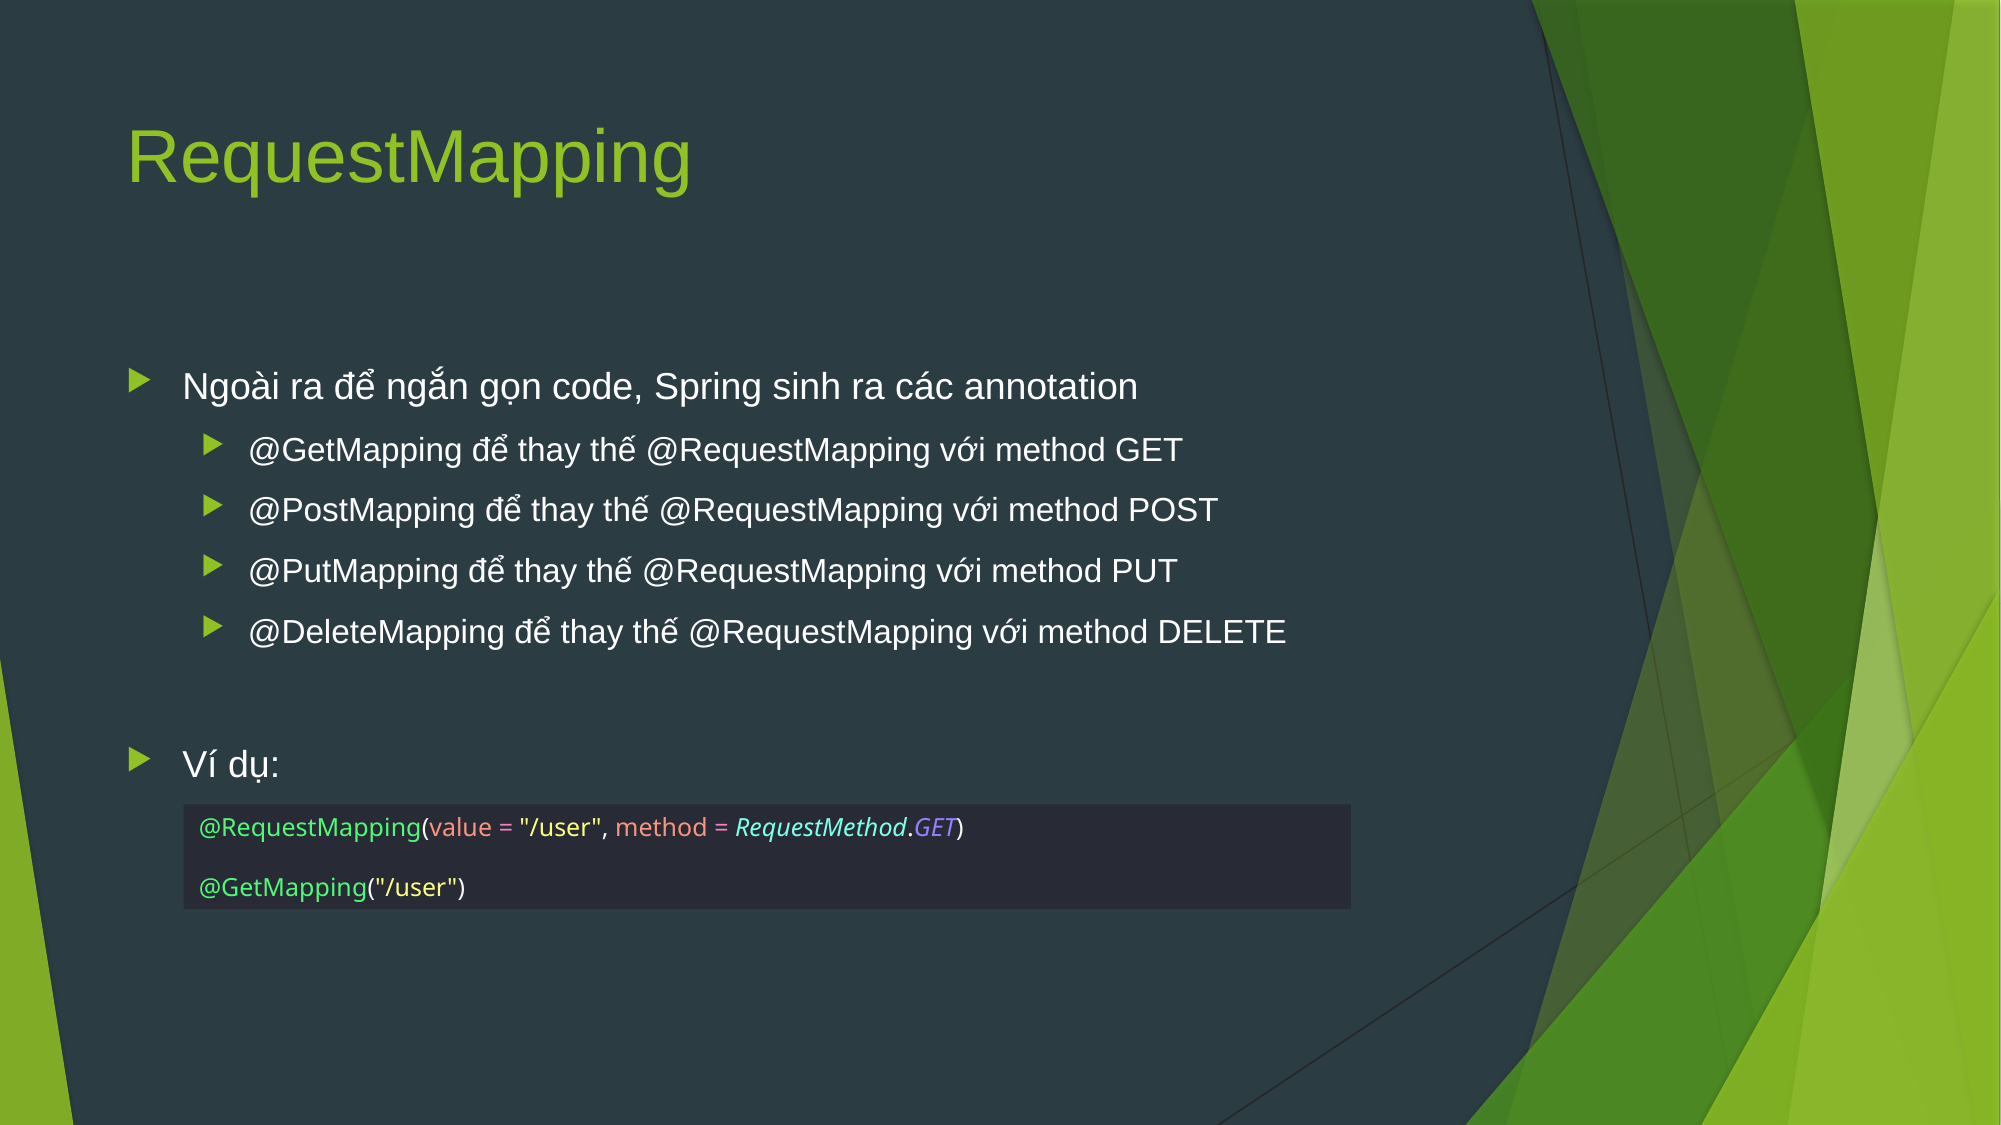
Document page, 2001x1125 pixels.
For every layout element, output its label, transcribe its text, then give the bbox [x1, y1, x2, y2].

text_box @RequestMapping(value = "/user", method = RequestMethod.GET) @GetMapping("/user") [183, 804, 1351, 910]
list Ngoài ra để ngắn gọn code, Spring sinh ra các annotation @GetMapping để thay thế @RequestMapping với method GET @PostMapping để thay thế @RequestMapping với method POST @PutMapping để thay thế @RequestMapping với method PUT @DeleteMapping để thay thế @RequestMapping với method DELETE Ví dụ: [111, 354, 1522, 992]
title RequestMapping [111, 99, 1522, 317]
